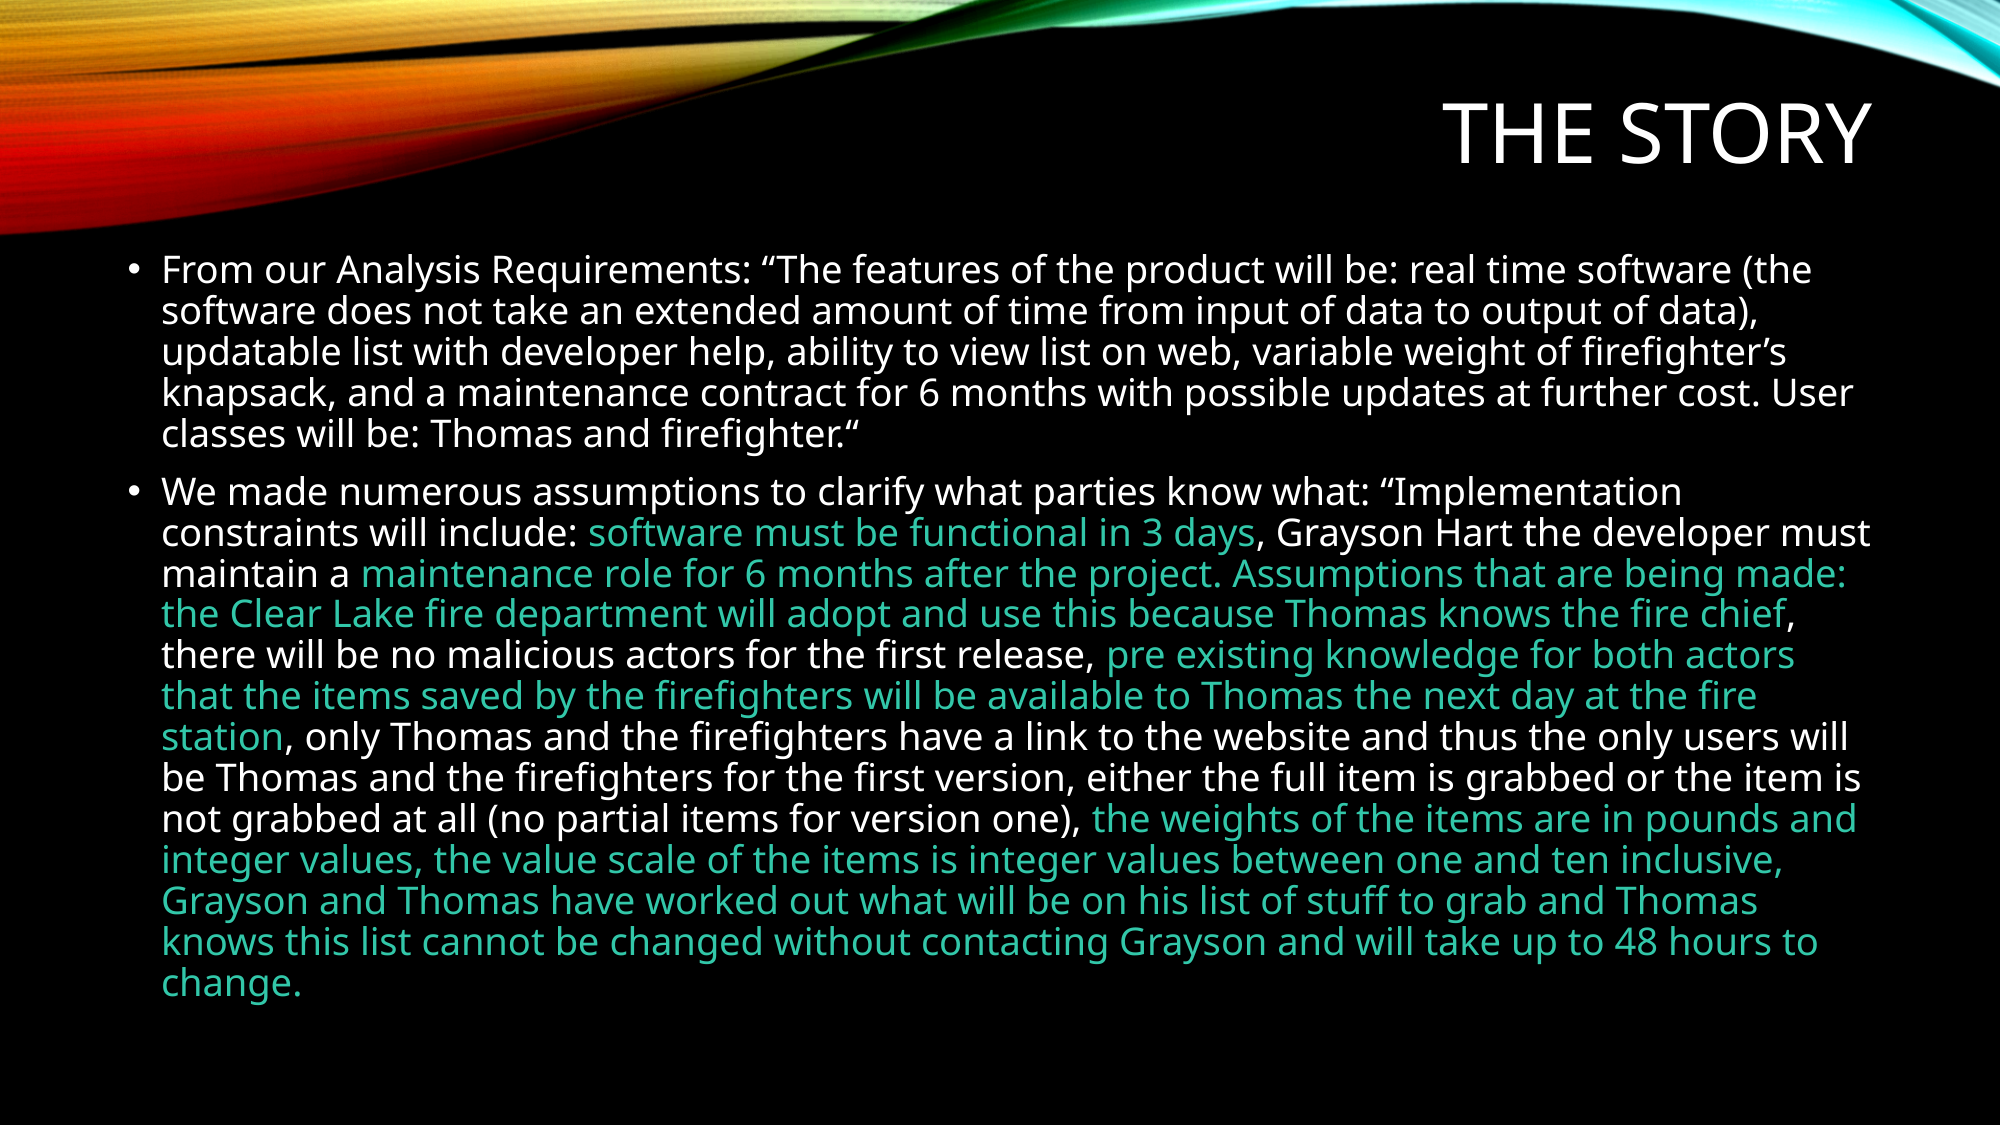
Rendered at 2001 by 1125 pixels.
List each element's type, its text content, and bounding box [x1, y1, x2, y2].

title The Story [474, 30, 1888, 243]
picture [0, 0, 2000, 237]
list From our Analysis Requirements: “The features of the product will be: real time software (the software does not take an extended amount of time from input of data to output of data), updatable list with developer help, ability to view list on web, variable weight of firefighter’s knapsack, and a maintenance contract for 6 months with possible updates at further cost. User classes will be: Thomas and firefighter.“ We made numerous assumptions to clarify what parties know what: “Implementation constraints will include: software must be functional in 3 days, Grayson Hart the developer must maintain a maintenance role for 6 months after the project. Assumptions that are being made: the Clear Lake fire department will adopt and use this because Thomas knows the fire chief, there will be no malicious actors for the first release, pre existing knowledge for both actors that the items saved by the firefighters will be available to Thomas the next day at the fire station, only Thomas and the firefighters have a link to the website and thus the only users will be Thomas and the firefighters for the first version, either the full item is grabbed or the item is not grabbed at all (no partial items for version one), the weights of the items are in pounds and integer values, the value scale of the items is integer values between one and ten inclusive, Grayson and Thomas have worked out what will be on his list of stuff to grab and Thomas knows this list cannot be changed without contacting Grayson and will take up to 48 hours to change. [112, 243, 1888, 1021]
